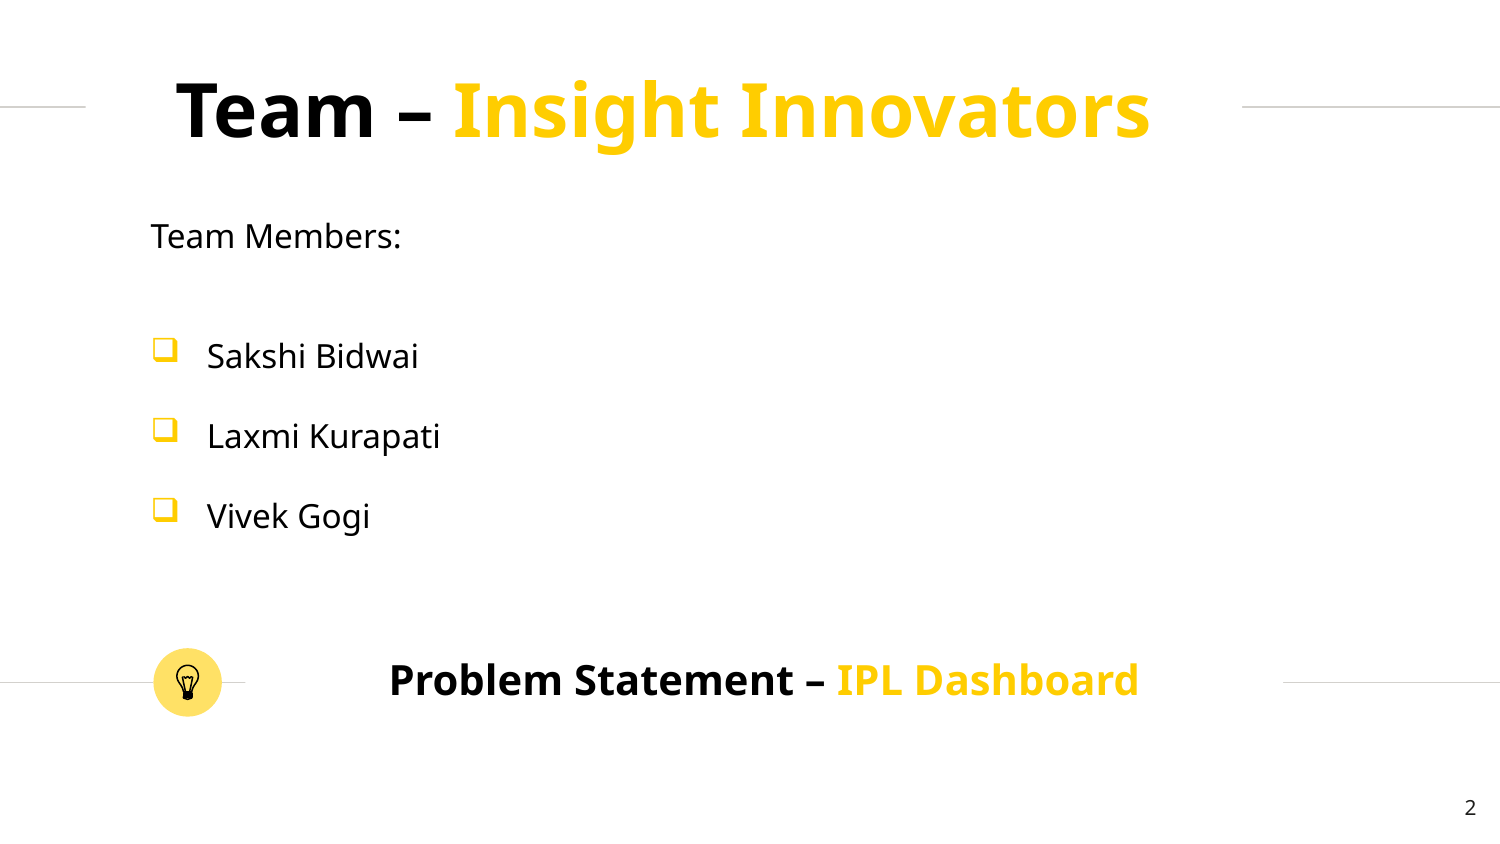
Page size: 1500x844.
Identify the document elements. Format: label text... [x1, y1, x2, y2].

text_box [176, 665, 199, 700]
text_box [151, 646, 224, 719]
text_box Problem Statement – IPL Dashboard [245, 641, 1284, 681]
text_box Problem Statement – IPL Dashboard [245, 690, 1284, 719]
text_box Team Members: Sakshi Bidwai Laxmi Kurapati Vivek Gogi [135, 207, 1284, 620]
slide_number 2 [1401, 779, 1492, 844]
text_box Team – Insight Innovators [85, 55, 1243, 168]
